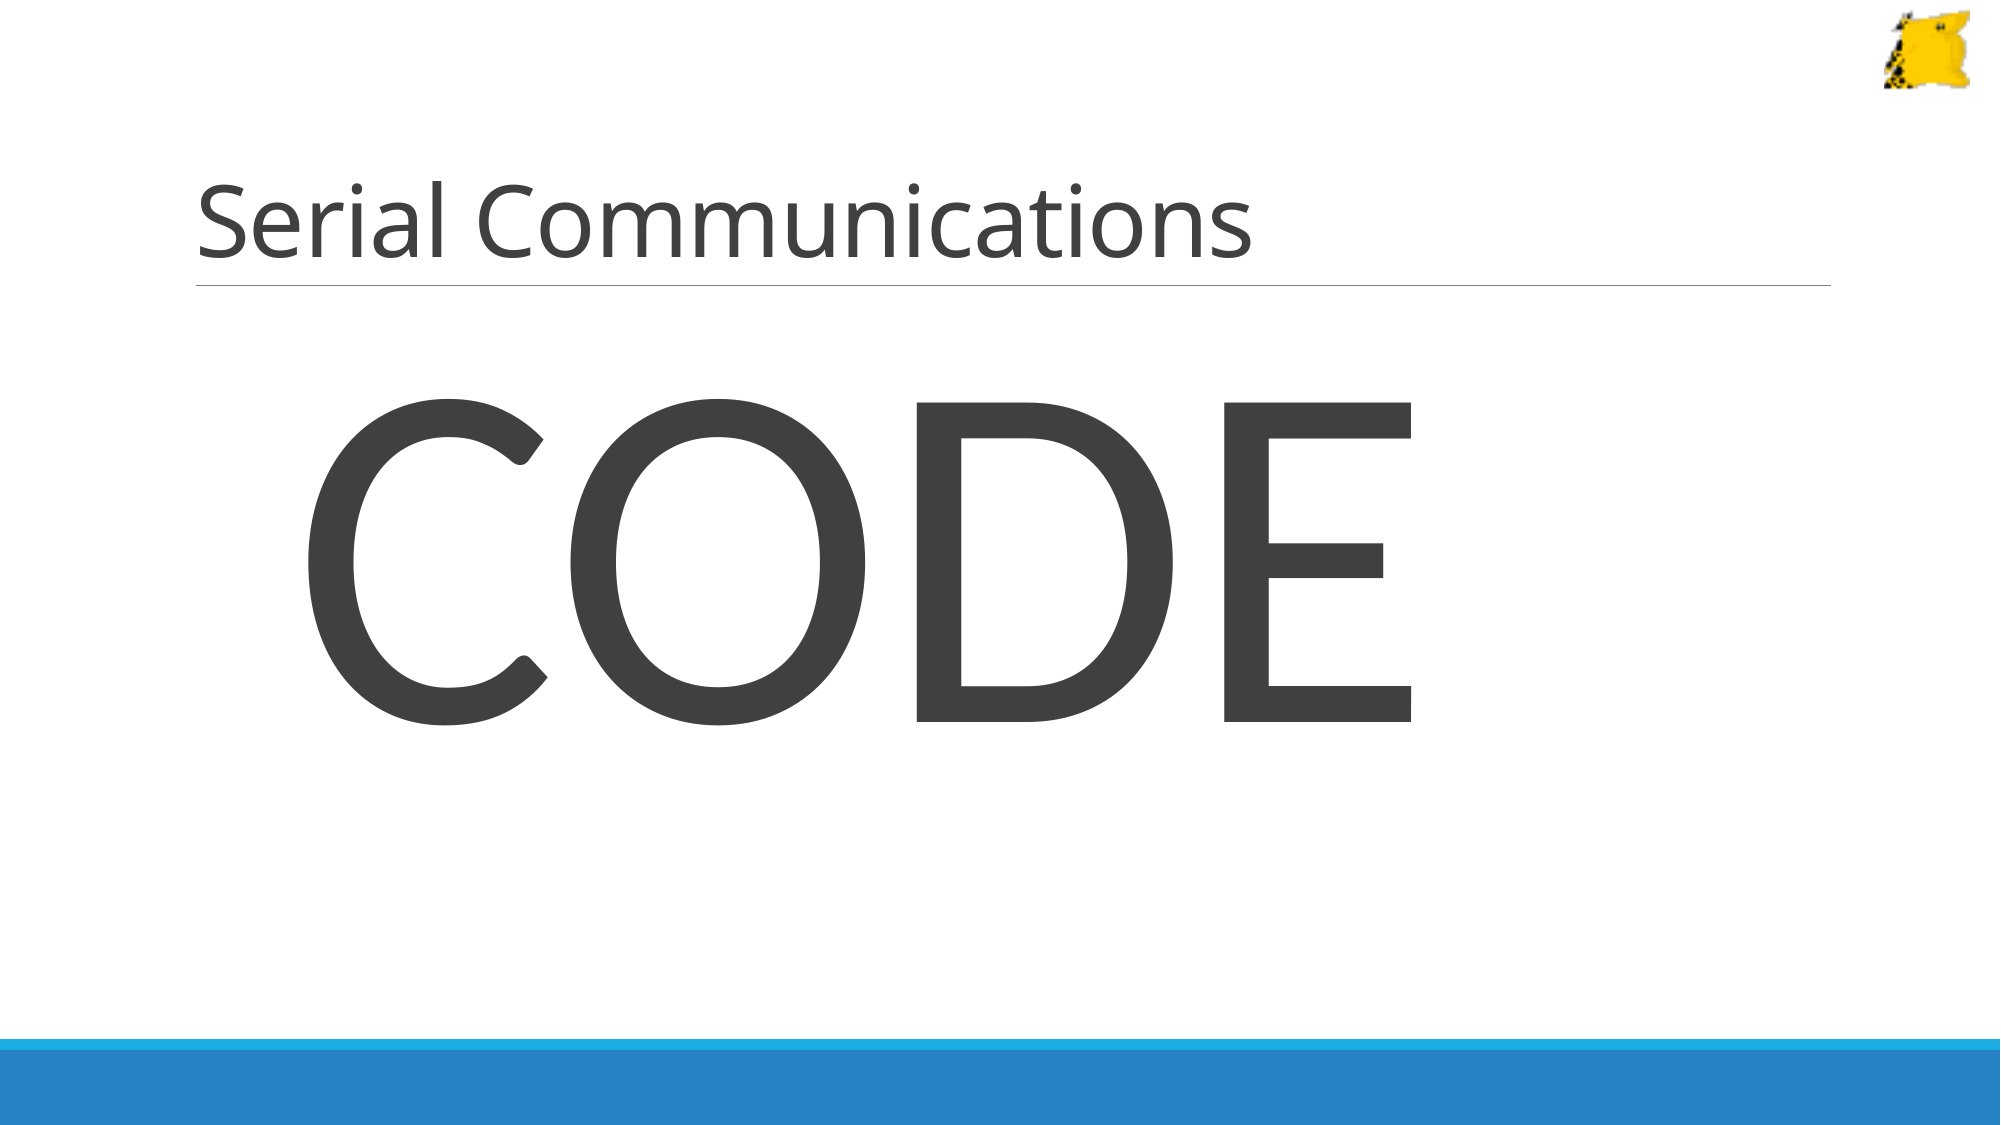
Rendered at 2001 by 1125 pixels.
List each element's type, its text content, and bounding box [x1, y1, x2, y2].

title Serial Communications [180, 47, 1830, 285]
list CODE [180, 285, 1972, 1038]
picture [1884, 6, 1970, 92]
